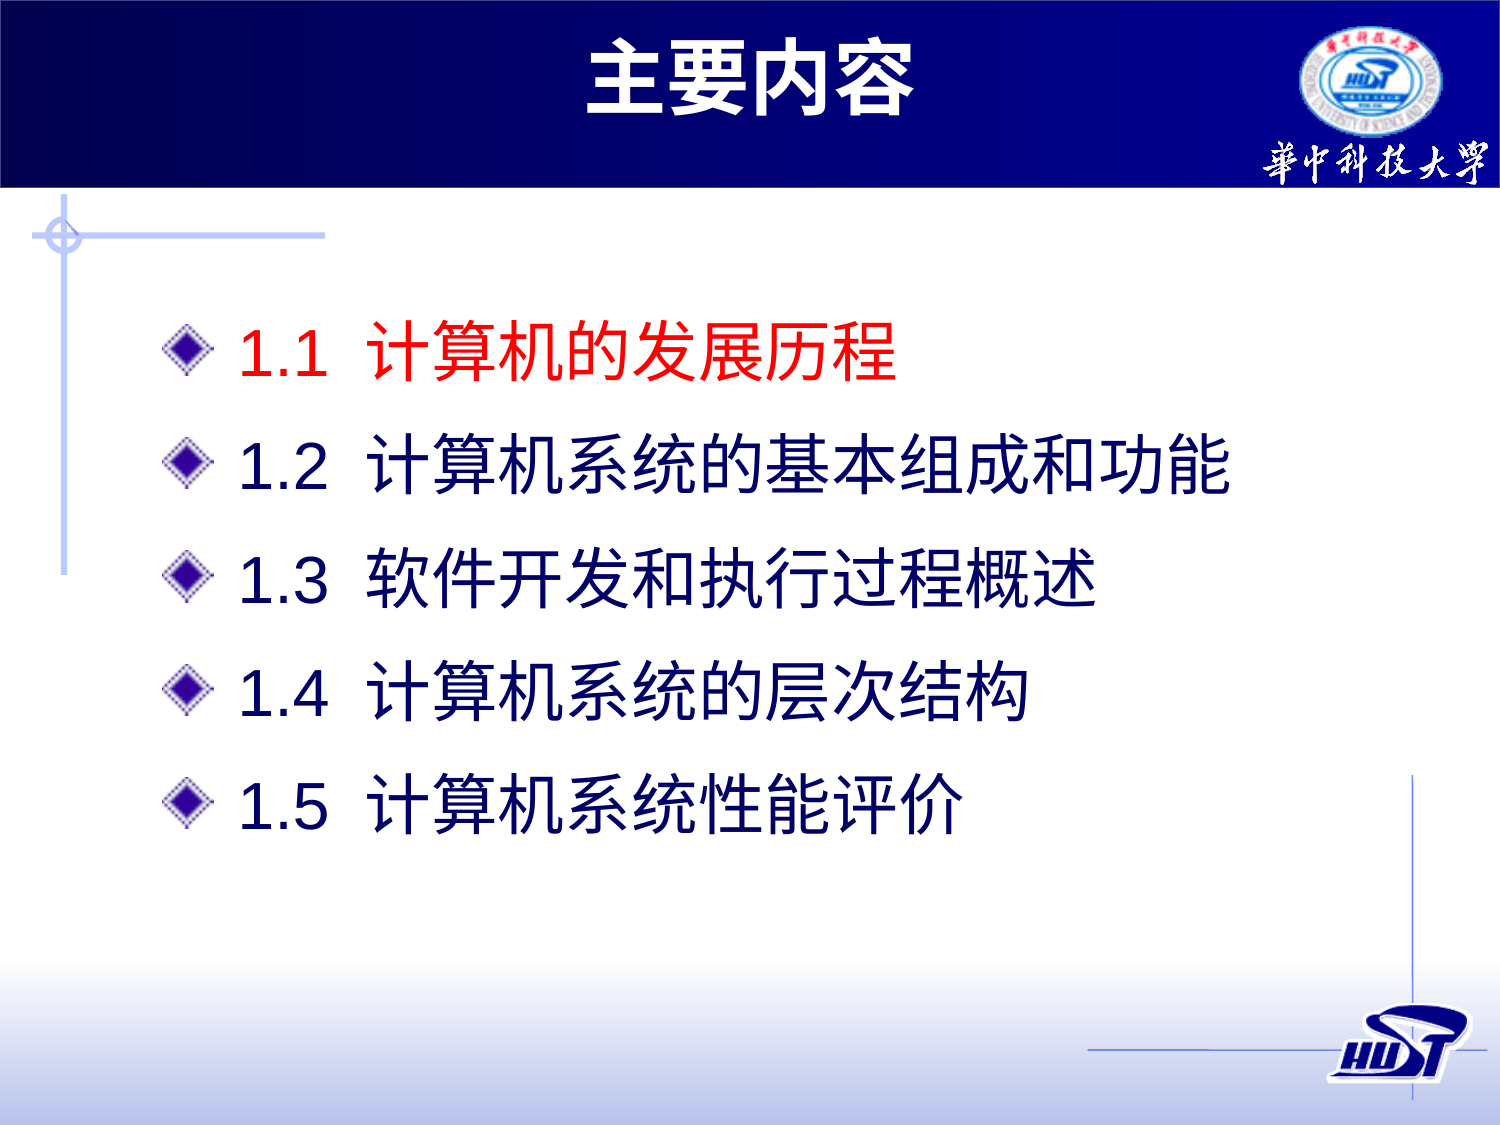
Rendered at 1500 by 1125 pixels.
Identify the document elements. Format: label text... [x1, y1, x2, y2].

picture [1299, 26, 1443, 138]
title 主要内容 [74, 15, 1426, 136]
list 1.1 计算机的发展历程 1.2 计算机系统的基本组成和功能 1.3 软件开发和执行过程概述 1.4 计算机系统的层次结构 1.5 计算机系统性能评价 [147, 302, 1392, 994]
picture [162, 664, 214, 716]
picture [162, 324, 214, 376]
picture [162, 777, 214, 829]
picture [162, 437, 214, 489]
picture [162, 550, 214, 603]
picture [1262, 140, 1488, 185]
